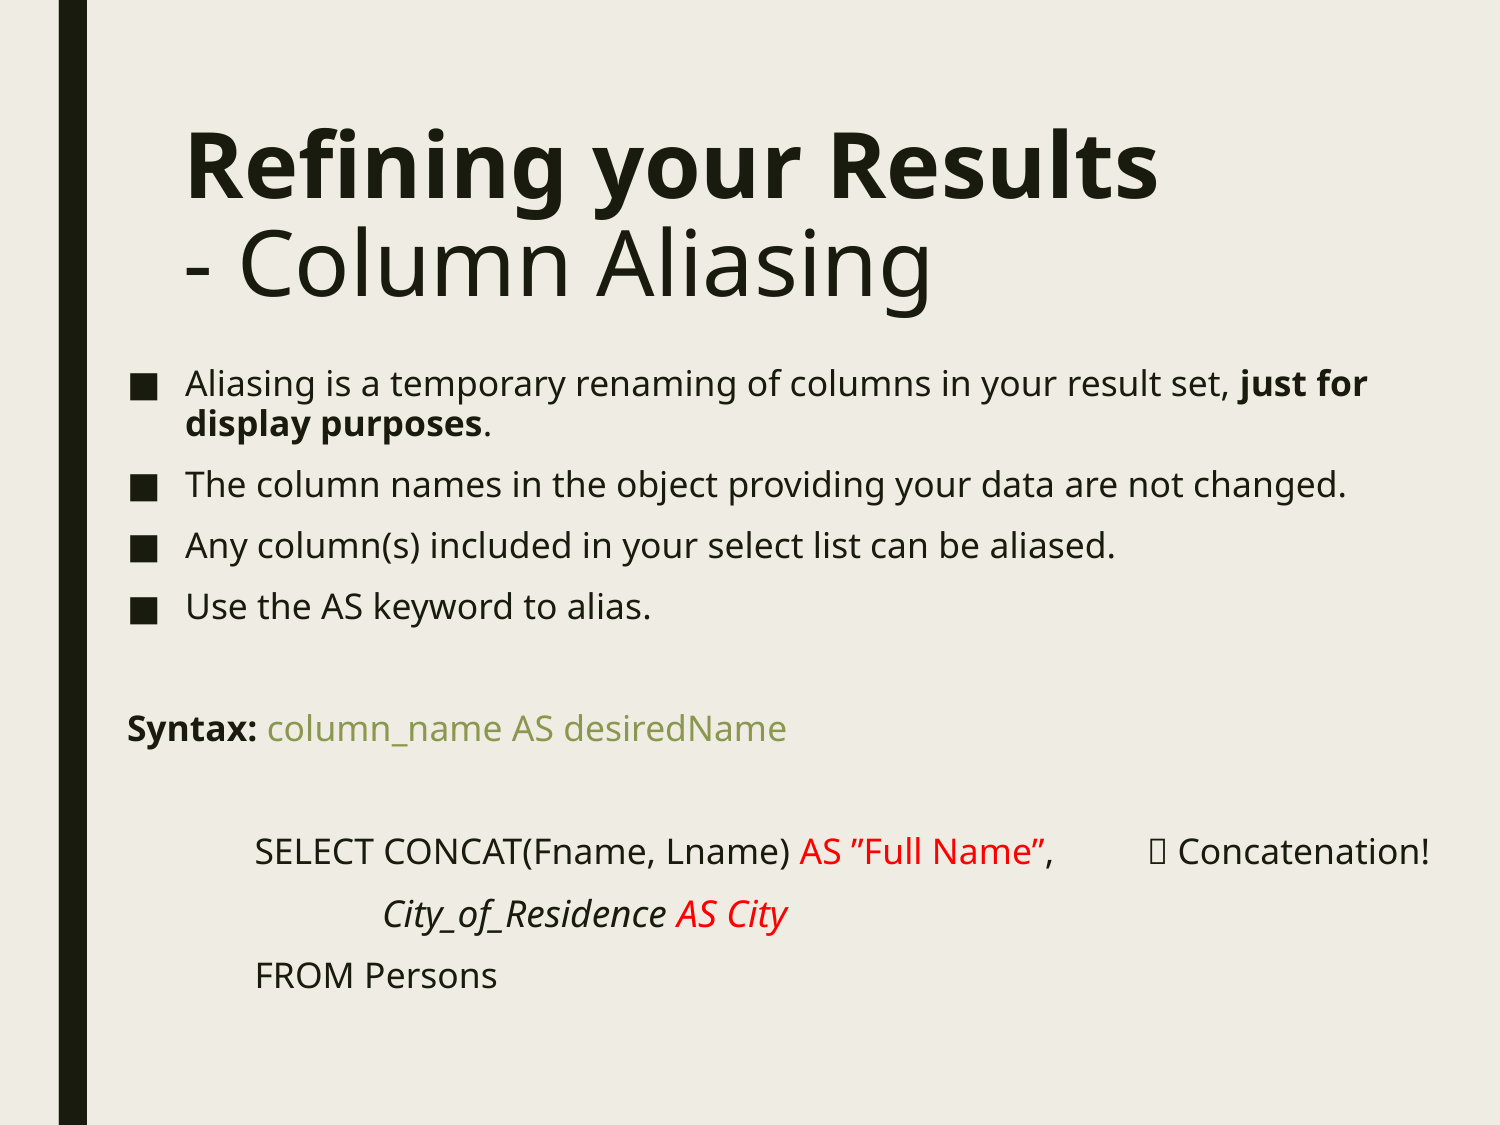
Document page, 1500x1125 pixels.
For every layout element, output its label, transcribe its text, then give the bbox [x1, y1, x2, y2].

list Aliasing is a temporary renaming of columns in your result set, just for display purposes. The column names in the object providing your data are not changed. Any column(s) included in your select list can be aliased. Use the AS keyword to alias. Syntax: column_name AS desiredName SELECT CONCAT(Fname, Lname) AS ”Full Name”,  Concatenation! City_of_Residence AS City FROM Persons [112, 356, 1463, 1018]
title Refining your Results - Column Aliasing [168, 112, 1351, 356]
